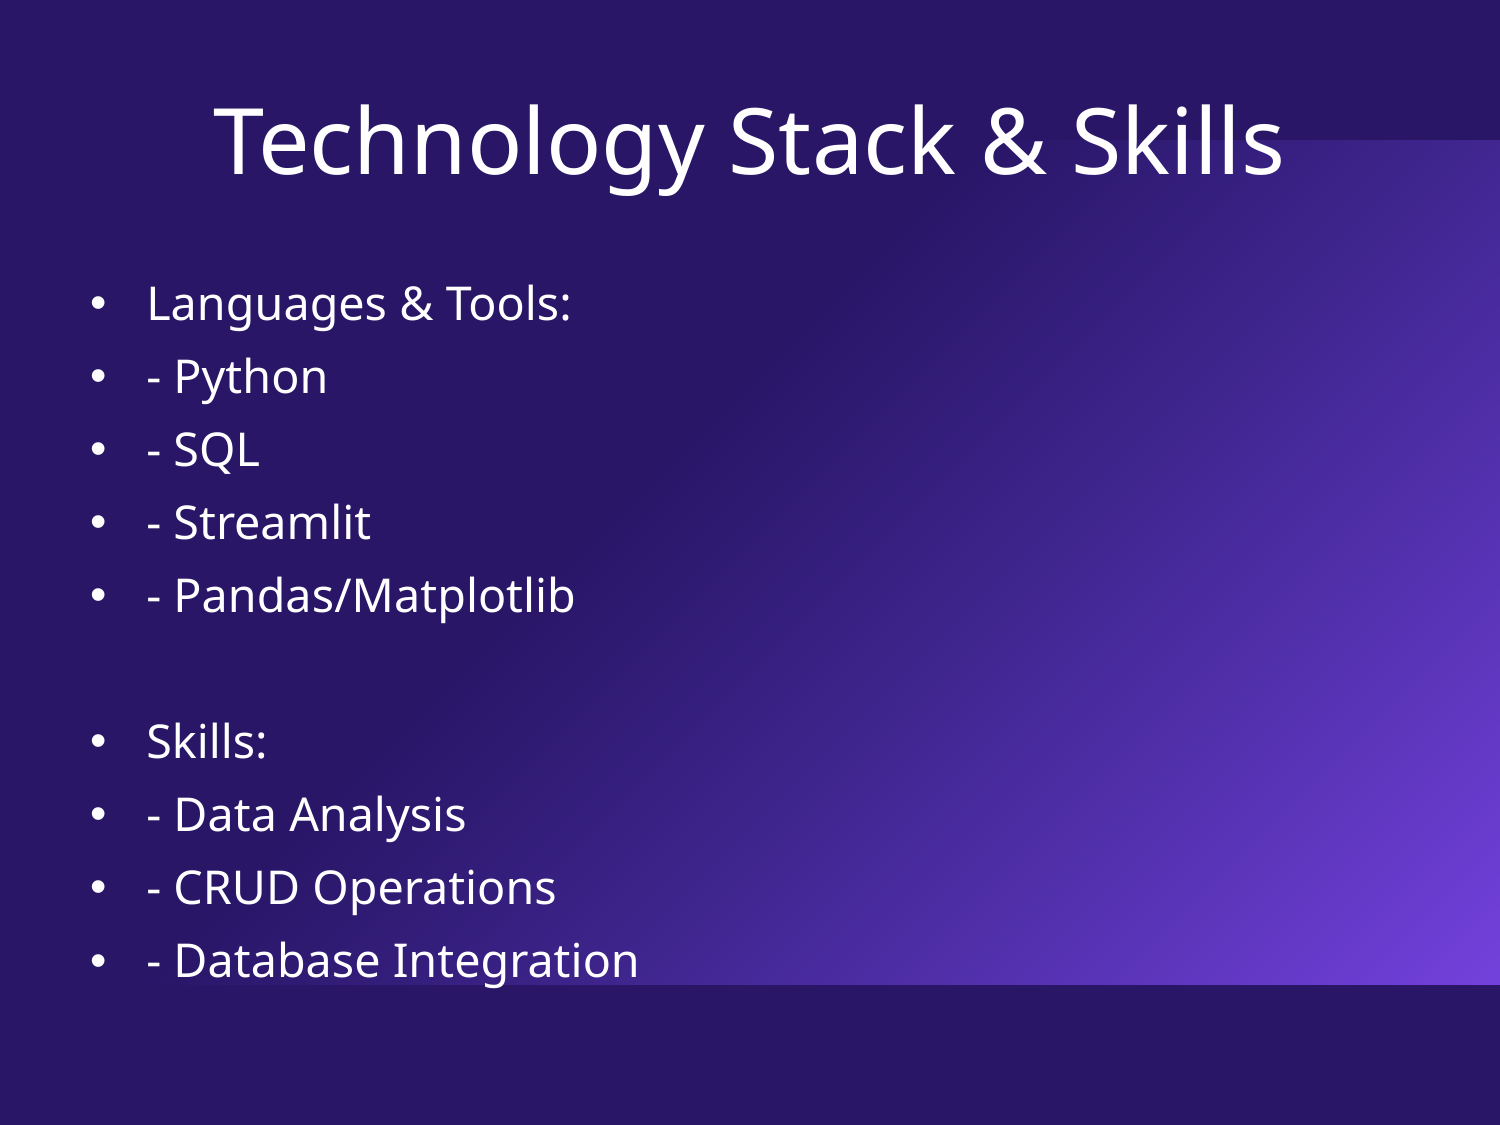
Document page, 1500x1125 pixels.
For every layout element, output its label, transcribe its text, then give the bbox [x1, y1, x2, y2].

text_box Languages & Tools: - Python - SQL - Streamlit - Pandas/Matplotlib Skills: - Data Analysis - CRUD Operations - Database Integration [74, 262, 1425, 1005]
text_box Technology Stack & Skills [74, 45, 1425, 233]
